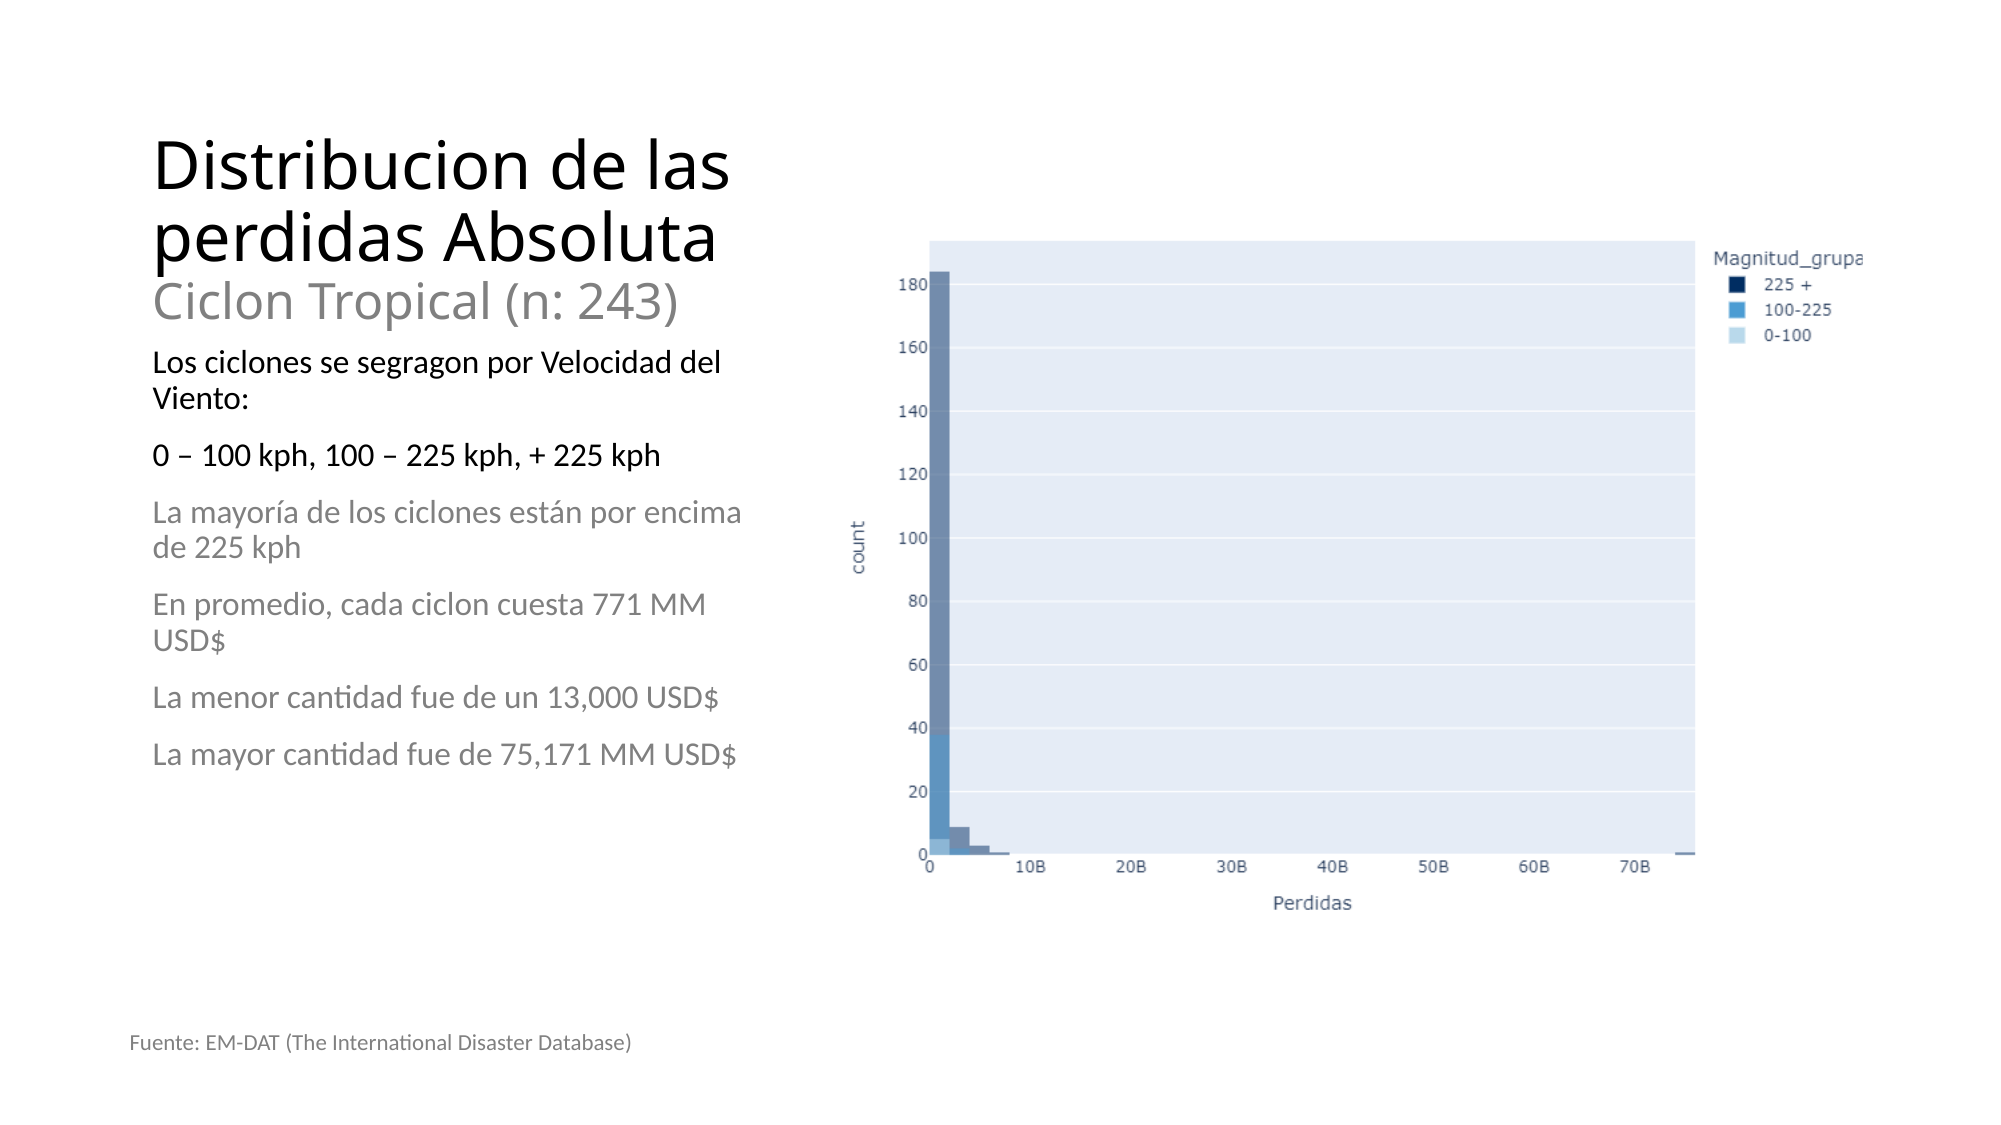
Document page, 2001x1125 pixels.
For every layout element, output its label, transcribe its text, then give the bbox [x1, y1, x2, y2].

list Los ciclones se segragon por Velocidad del Viento: 0 – 100 kph, 100 – 225 kph, + 225 kph La mayoría de los ciclones están por encima de 225 kph En promedio, cada ciclon cuesta 771 MM USD$ La menor cantidad fue de un 13,000 USD$ La mayor cantidad fue de 75,171 MM USD$ [137, 337, 783, 963]
title Distribucion de las perdidas Absoluta Ciclon Tropical (n: 243) [137, 75, 783, 337]
picture [850, 161, 1863, 962]
text_box Fuente: EM-DAT (The International Disaster Database) [114, 1020, 1067, 1063]
